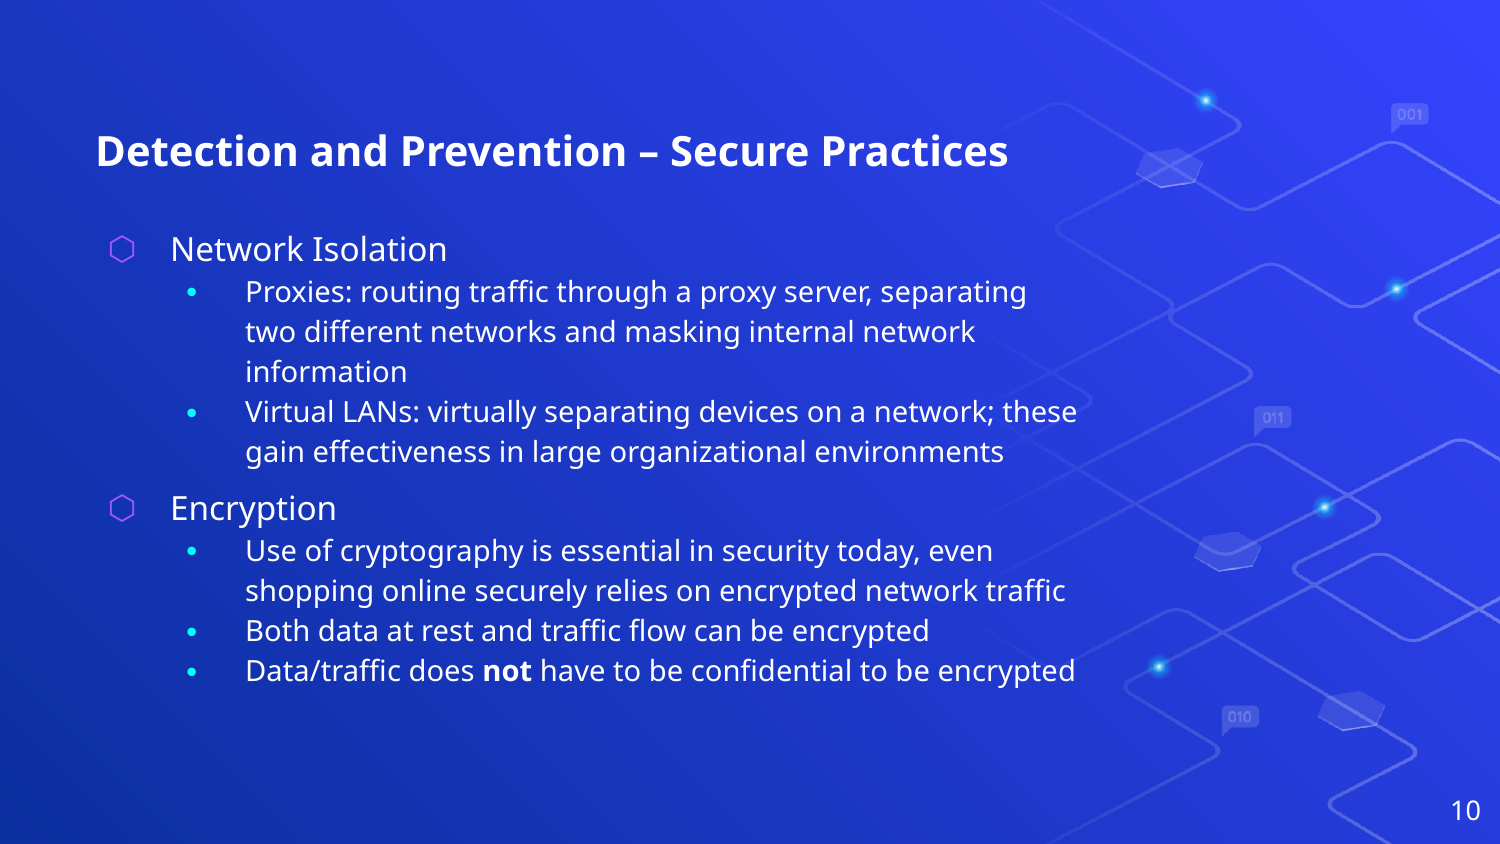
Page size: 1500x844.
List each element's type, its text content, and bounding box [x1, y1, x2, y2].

slide_number 10 [1391, 779, 1482, 844]
picture [0, 0, 1500, 844]
title Detection and Prevention – Secure Practices [95, 33, 1082, 175]
list Network Isolation Proxies: routing traffic through a proxy server, separating two different networks and masking internal network information Virtual LANs: virtually separating devices on a network; these gain effectiveness in large organizational environments Encryption Use of cryptography is essential in security today, even shopping online securely relies on encrypted network traffic Both data at rest and traffic flow can be encrypted Data/traffic does not have to be confidential to be encrypted [95, 221, 1082, 741]
